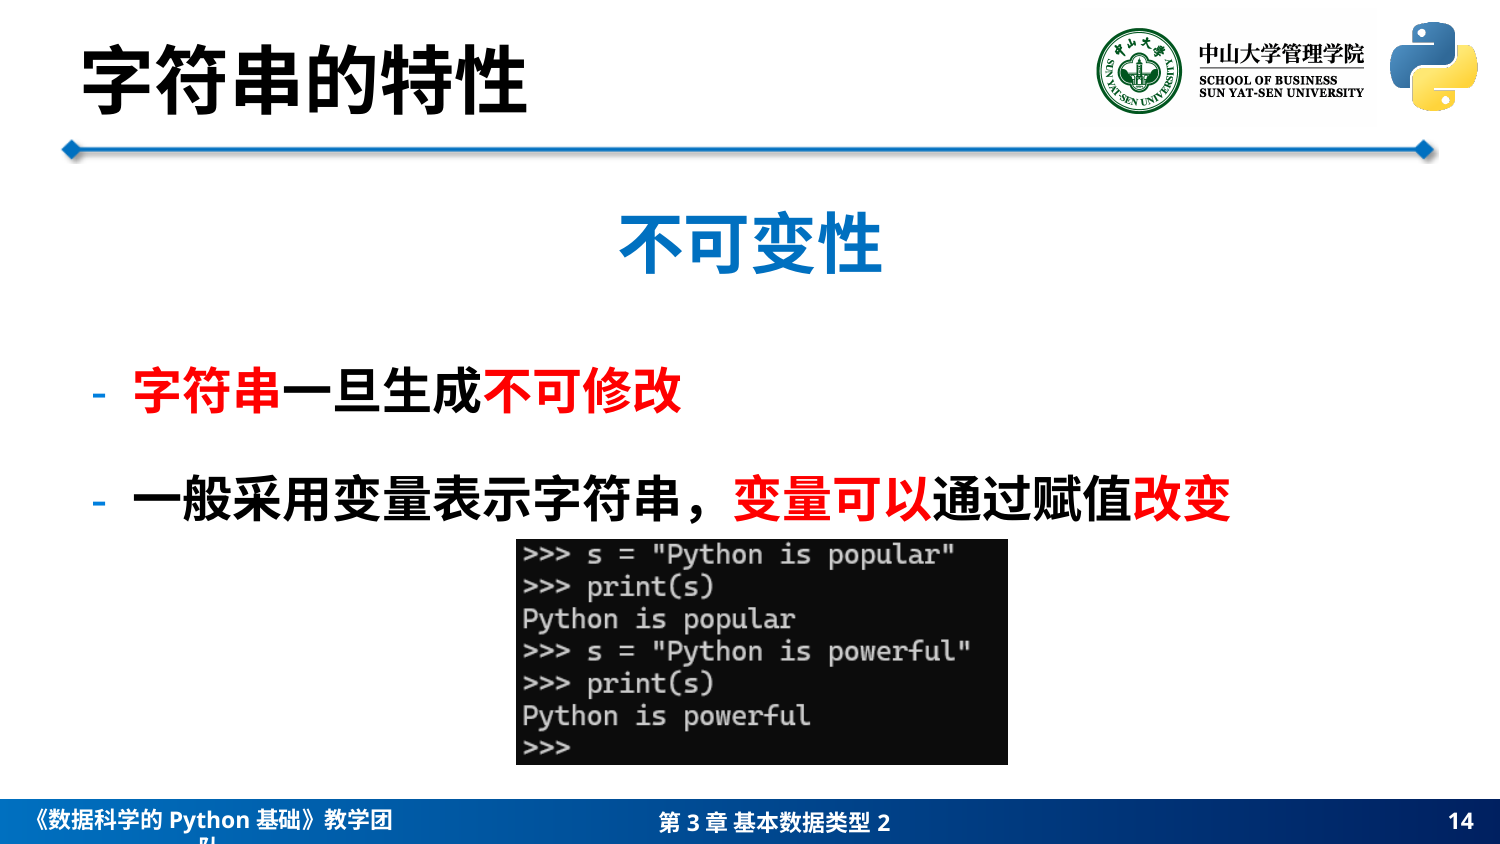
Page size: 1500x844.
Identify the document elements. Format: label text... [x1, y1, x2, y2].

slide_number 14 [1151, 799, 1490, 844]
picture [53, 136, 1439, 164]
picture [516, 539, 1008, 765]
text_box 字符串的特性 [76, 5, 1500, 127]
text_box - 字符串一旦生成不可修改 - 一般采用变量表示字符串，变量可以通过赋值改变 [76, 303, 1447, 557]
text_box 不可变性 [1, 198, 1500, 285]
